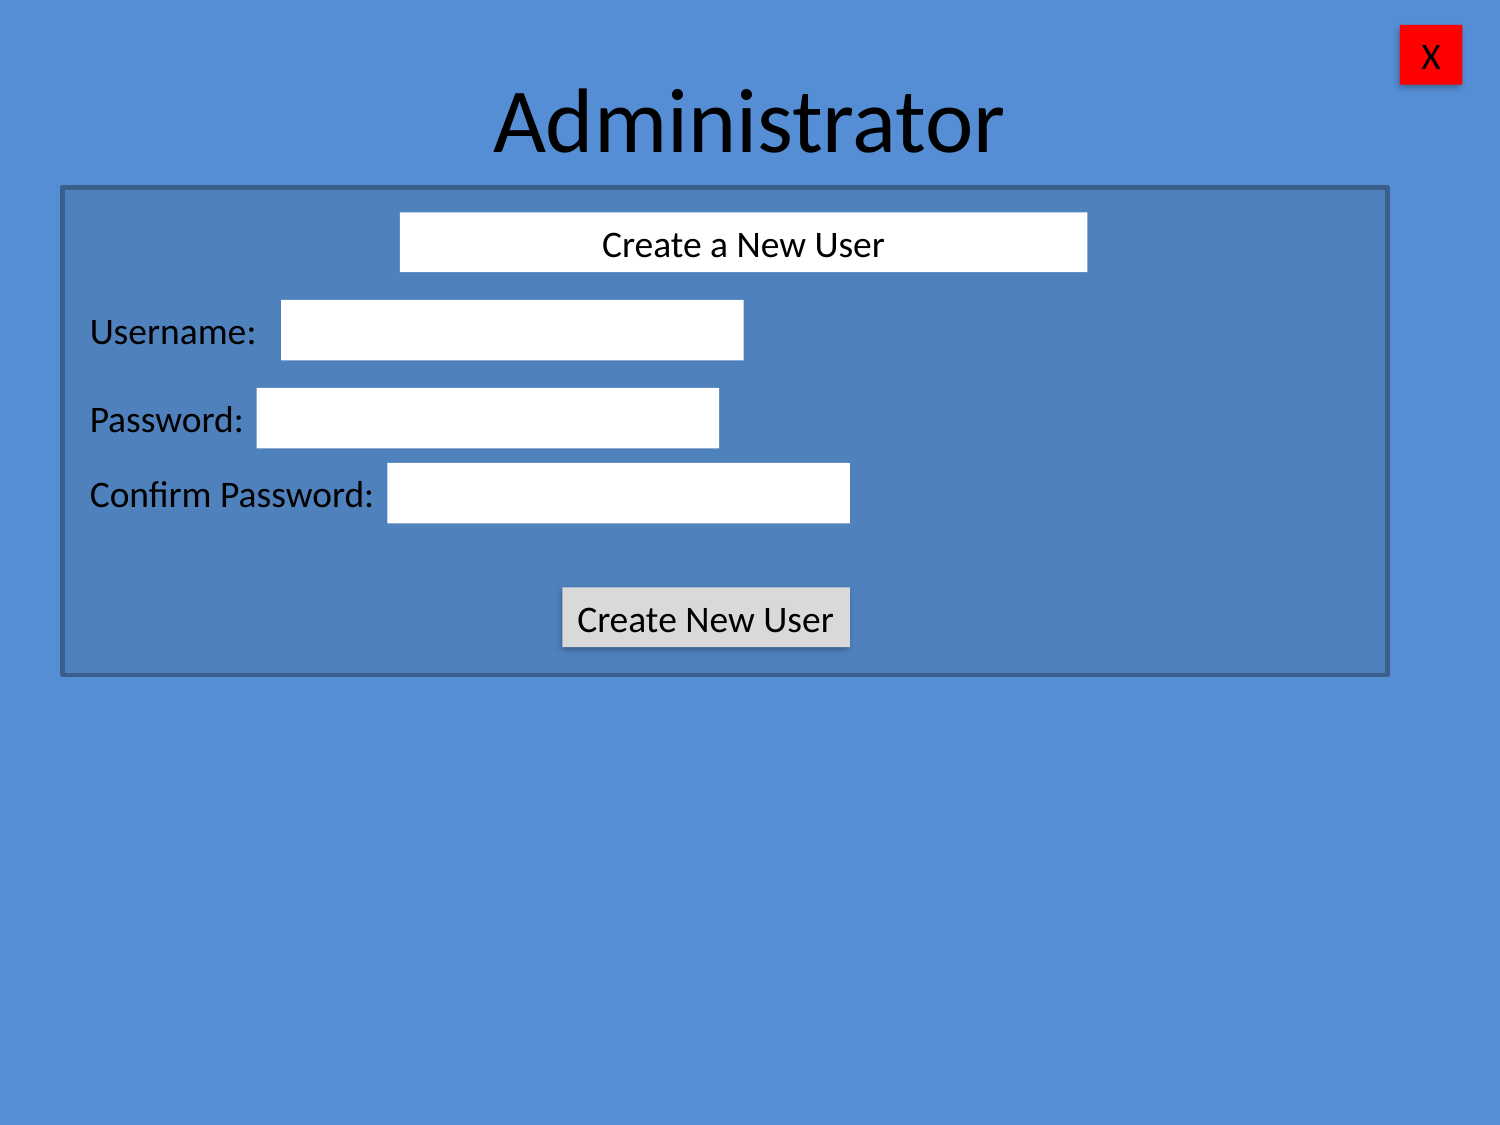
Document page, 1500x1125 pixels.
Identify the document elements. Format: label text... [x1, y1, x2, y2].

text_box Confirm Password: [75, 462, 400, 523]
text_box [60, 185, 1390, 677]
text_box Password: [75, 387, 256, 448]
text_box Username: [74, 299, 288, 360]
text_box Create a New User [399, 212, 1088, 273]
text_box X [1399, 24, 1463, 85]
text_box Create New User [562, 587, 850, 648]
title Administrator [75, 45, 1425, 188]
text_box [256, 387, 720, 449]
text_box [387, 462, 850, 524]
text_box [281, 299, 744, 361]
